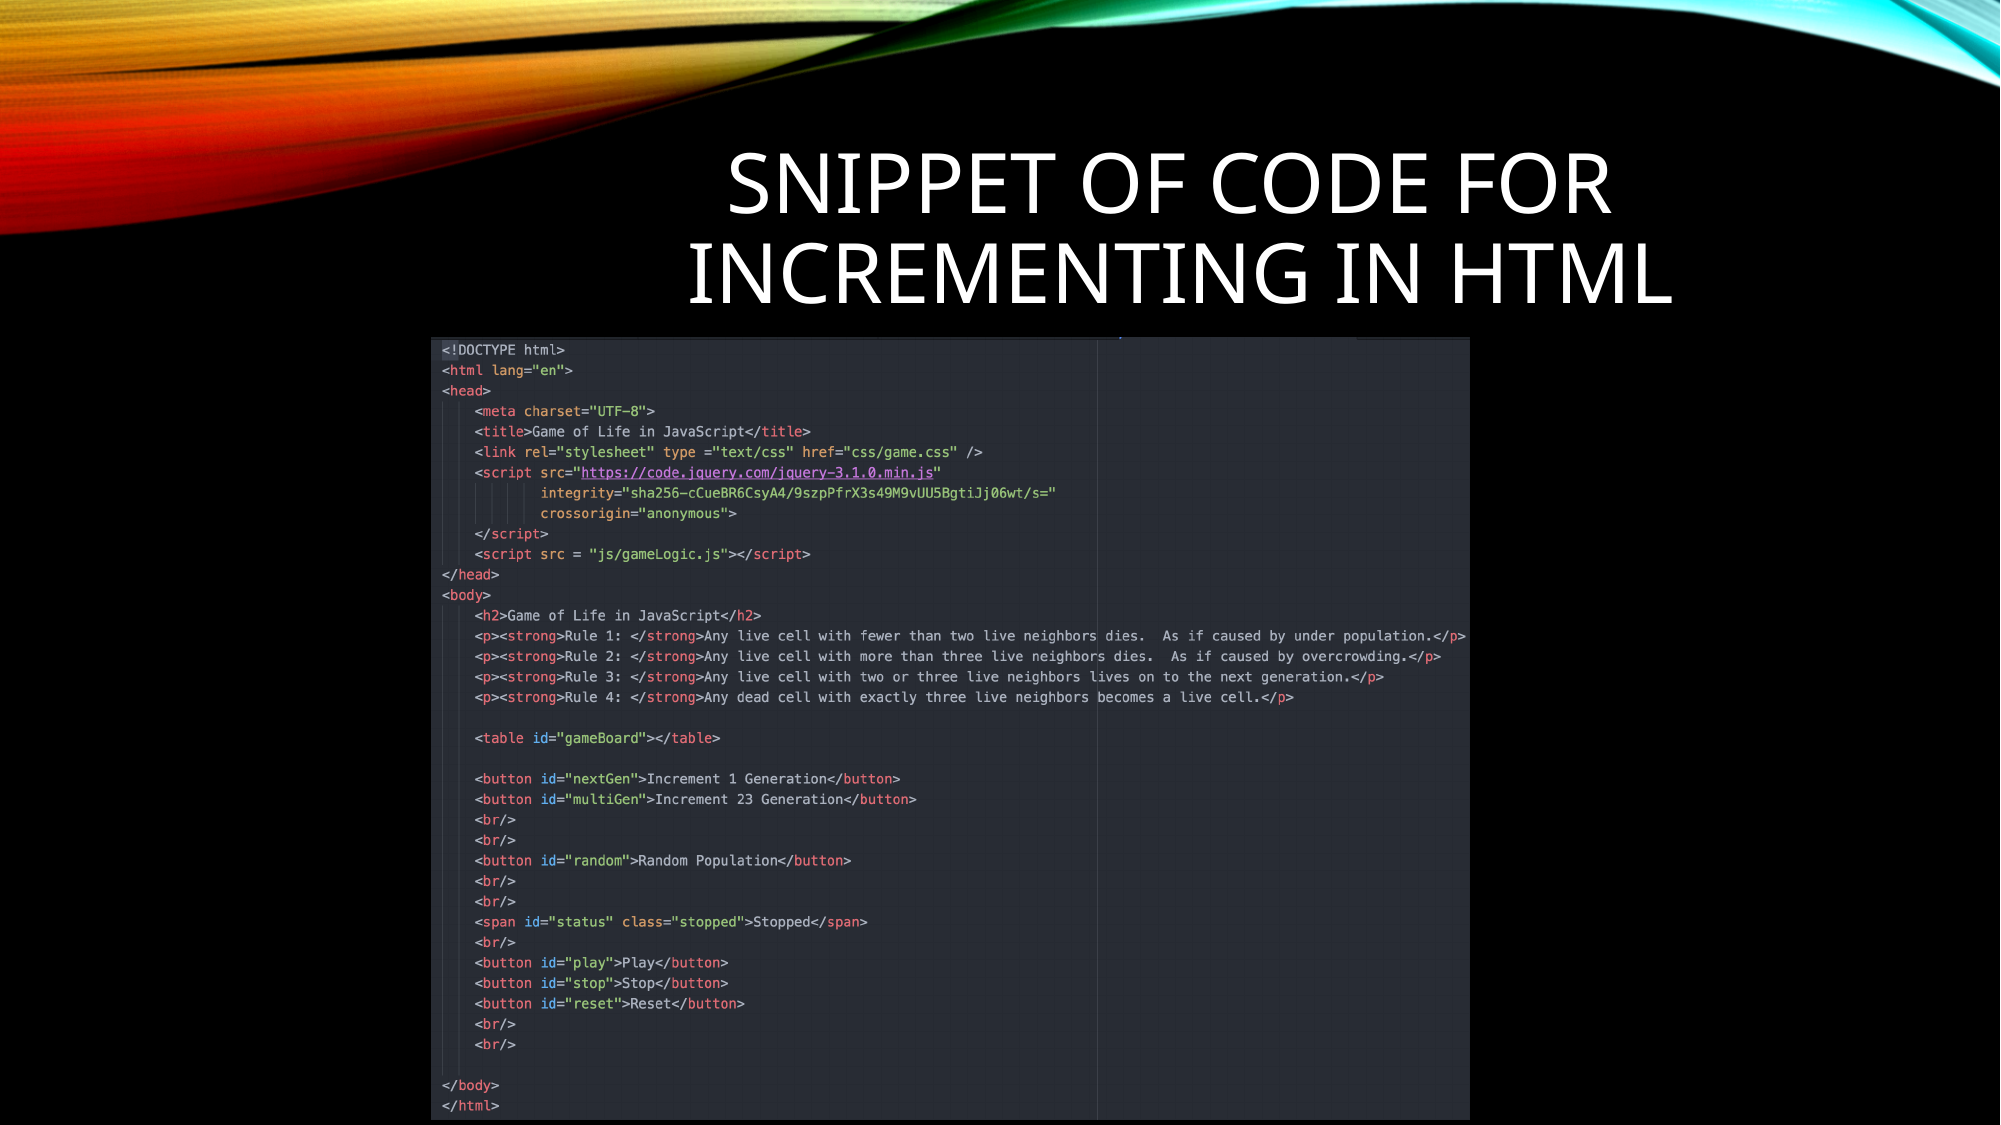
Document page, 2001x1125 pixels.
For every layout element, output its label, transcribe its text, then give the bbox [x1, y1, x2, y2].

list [431, 337, 1471, 1120]
title Snippet of code for incrementing in HTML [474, 125, 1888, 338]
picture [0, 0, 2000, 237]
